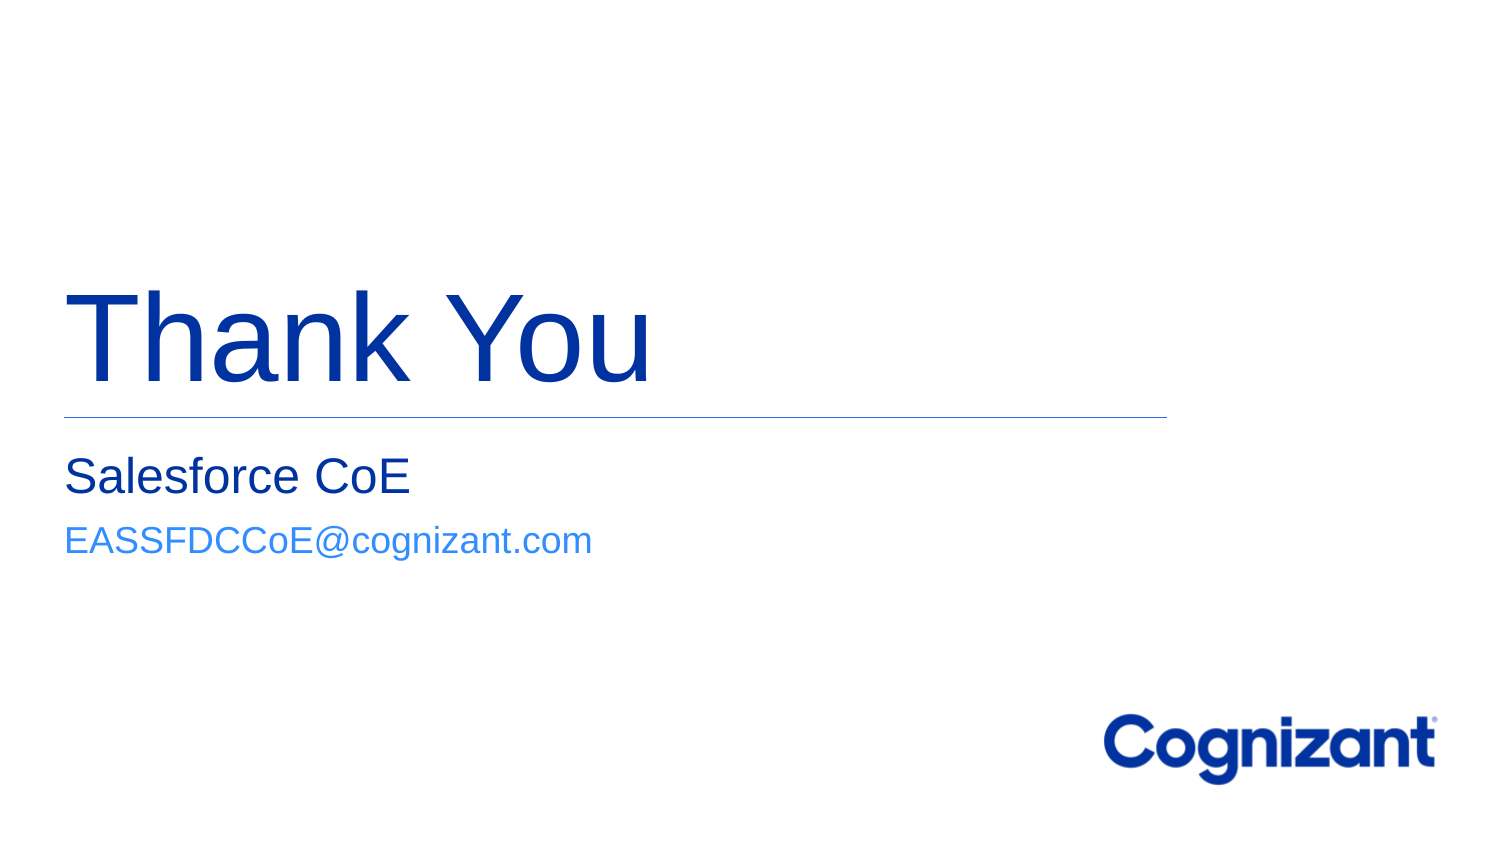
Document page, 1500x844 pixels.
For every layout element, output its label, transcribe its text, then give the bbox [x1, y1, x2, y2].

list Salesforce CoE [64, 443, 1411, 505]
title Thank You [64, 273, 732, 410]
picture [1064, 674, 1477, 824]
list EASSFDCCoE@cognizant.com [64, 516, 1411, 562]
